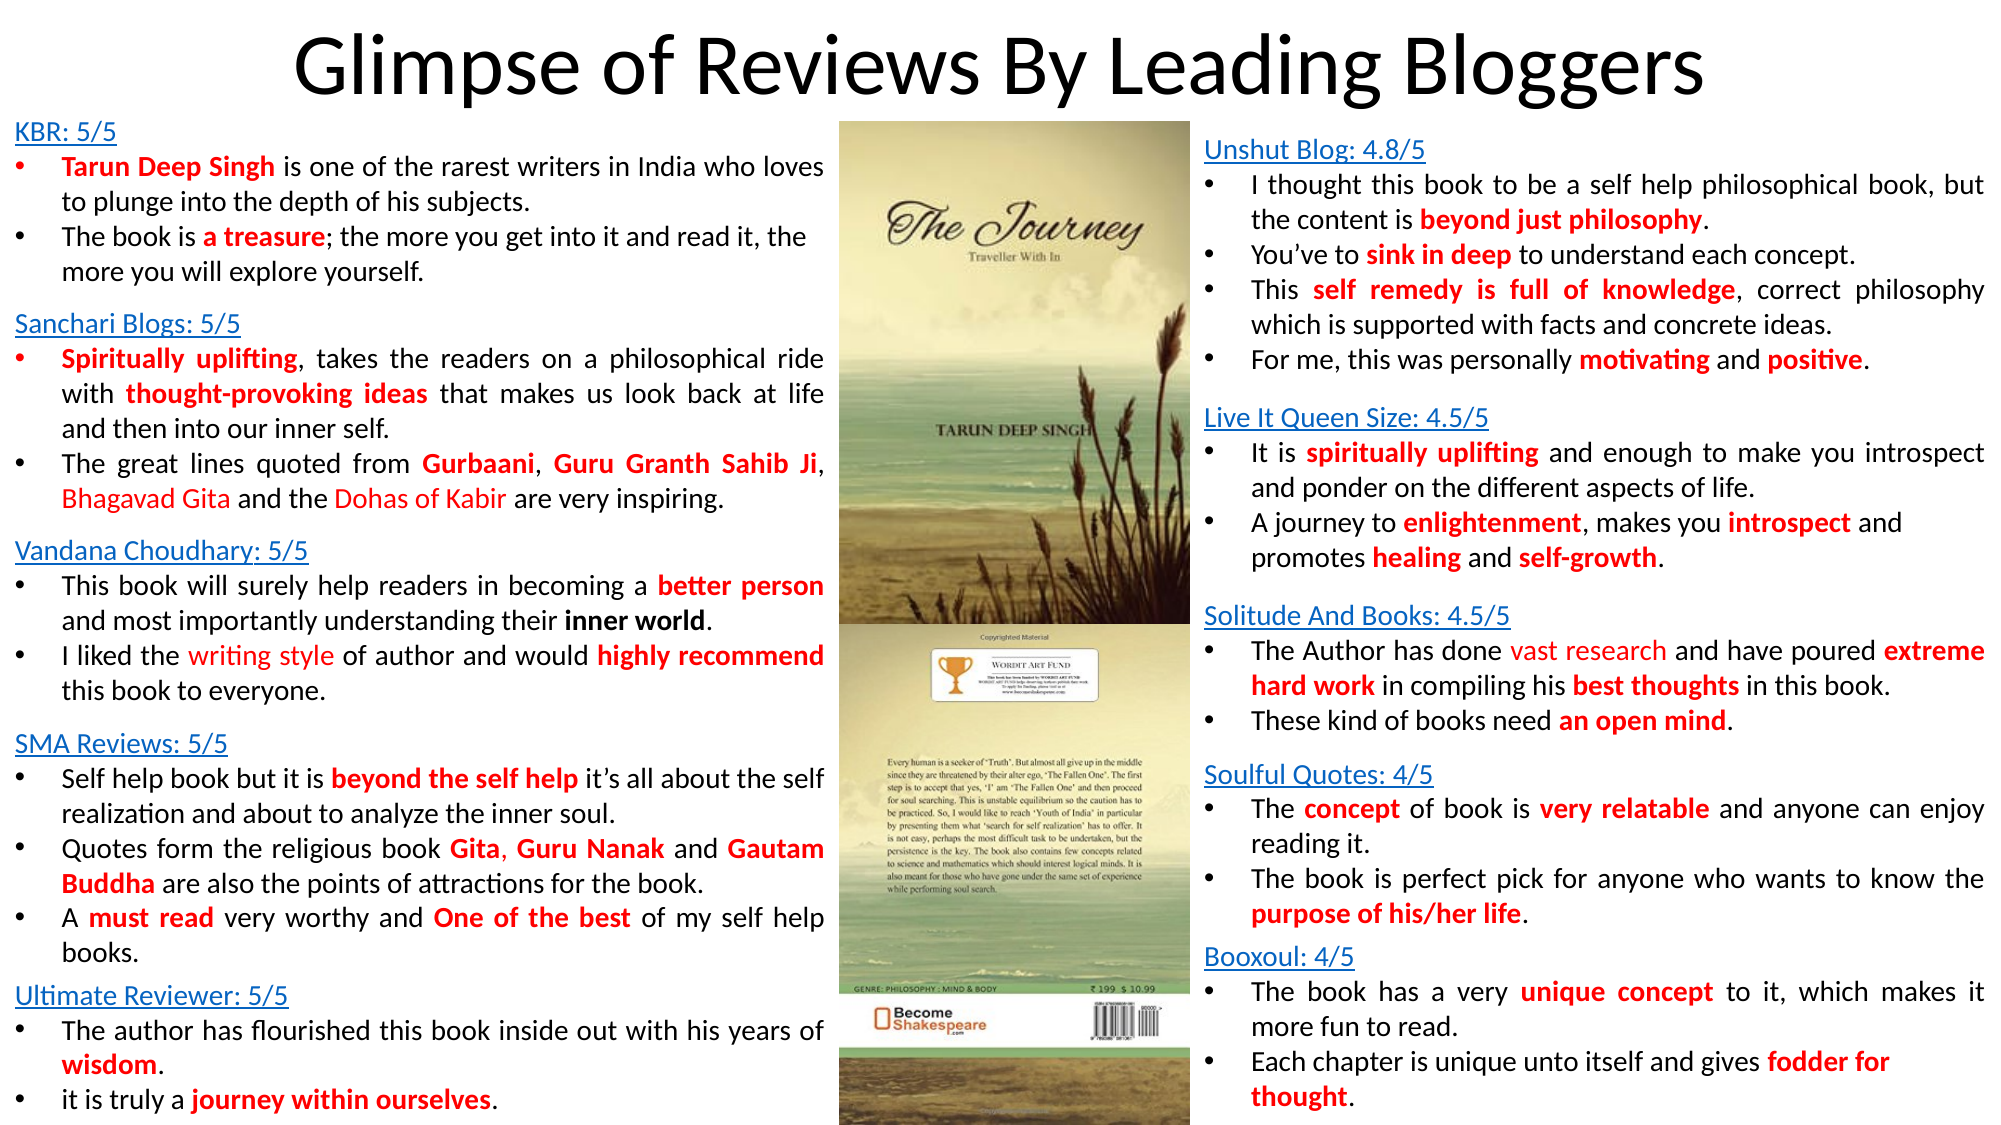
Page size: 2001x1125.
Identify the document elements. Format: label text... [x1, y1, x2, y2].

text_box Unshut Blog: 4.8/5 I thought this book to be a self help philosophical book, but the content is beyond just philosophy. You’ve to sink in deep to understand each concept. This self remedy is full of knowledge, correct philosophy which is supported with facts and concrete ideas. For me, this was personally motivating and positive. [1190, 123, 2000, 383]
text_box KBR: 5/5 Tarun Deep Singh is one of the rarest writers in India who loves to plunge into the depth of his subjects. The book is a treasure; the more you get into it and read it, the more you will explore yourself. [0, 105, 840, 295]
text_box SMA Reviews: 5/5 Self help book but it is beyond the self help it’s all about the self realization and about to analyze the inner soul. Quotes form the religious book Gita, Guru Nanak and Gautam Buddha are also the points of attractions for the book. A must read very worthy and One of the best of my self help books. [0, 716, 839, 977]
text_box Ultimate Reviewer: 5/5 The author has flourished this book inside out with his years of wisdom. it is truly a journey within ourselves. [0, 977, 839, 1123]
text_box Vandana Choudhary: 5/5 This book will surely help readers in becoming a better person and most importantly understanding their inner world. I liked the writing style of author and would highly recommend this book to everyone. [0, 524, 839, 714]
text_box Sanchari Blogs: 5/5 Spiritually uplifting, takes the readers on a philosophical ride with thought-provoking ideas that makes us look back at life and then into our inner self. The great lines quoted from Gurbaani, Guru Granth Sahib Ji, Bhagavad Gita and the Dohas of Kabir are very inspiring. [0, 297, 839, 522]
text_box Live It Queen Size: 4.5/5 It is spiritually uplifting and enough to make you introspect and ponder on the different aspects of life. A journey to enlightenment, makes you introspect and promotes healing and self-growth. [1190, 390, 2000, 581]
text_box Glimpse of Reviews By Leading Bloggers [0, 0, 2000, 120]
text_box Booxoul: 4/5 The book has a very unique concept to it, which makes it more fun to read. Each chapter is unique unto itself and gives fodder for thought. [1190, 938, 2000, 1120]
picture [839, 121, 1190, 1125]
text_box Solitude And Books: 4.5/5 The Author has done vast research and have poured extreme hard work in compiling his best thoughts in this book. These kind of books need an open mind. [1190, 589, 2000, 744]
text_box Soulful Quotes: 4/5 The concept of book is very relatable and anyone can enjoy reading it. The book is perfect pick for anyone who wants to know the purpose of his/her life. [1190, 747, 2000, 938]
